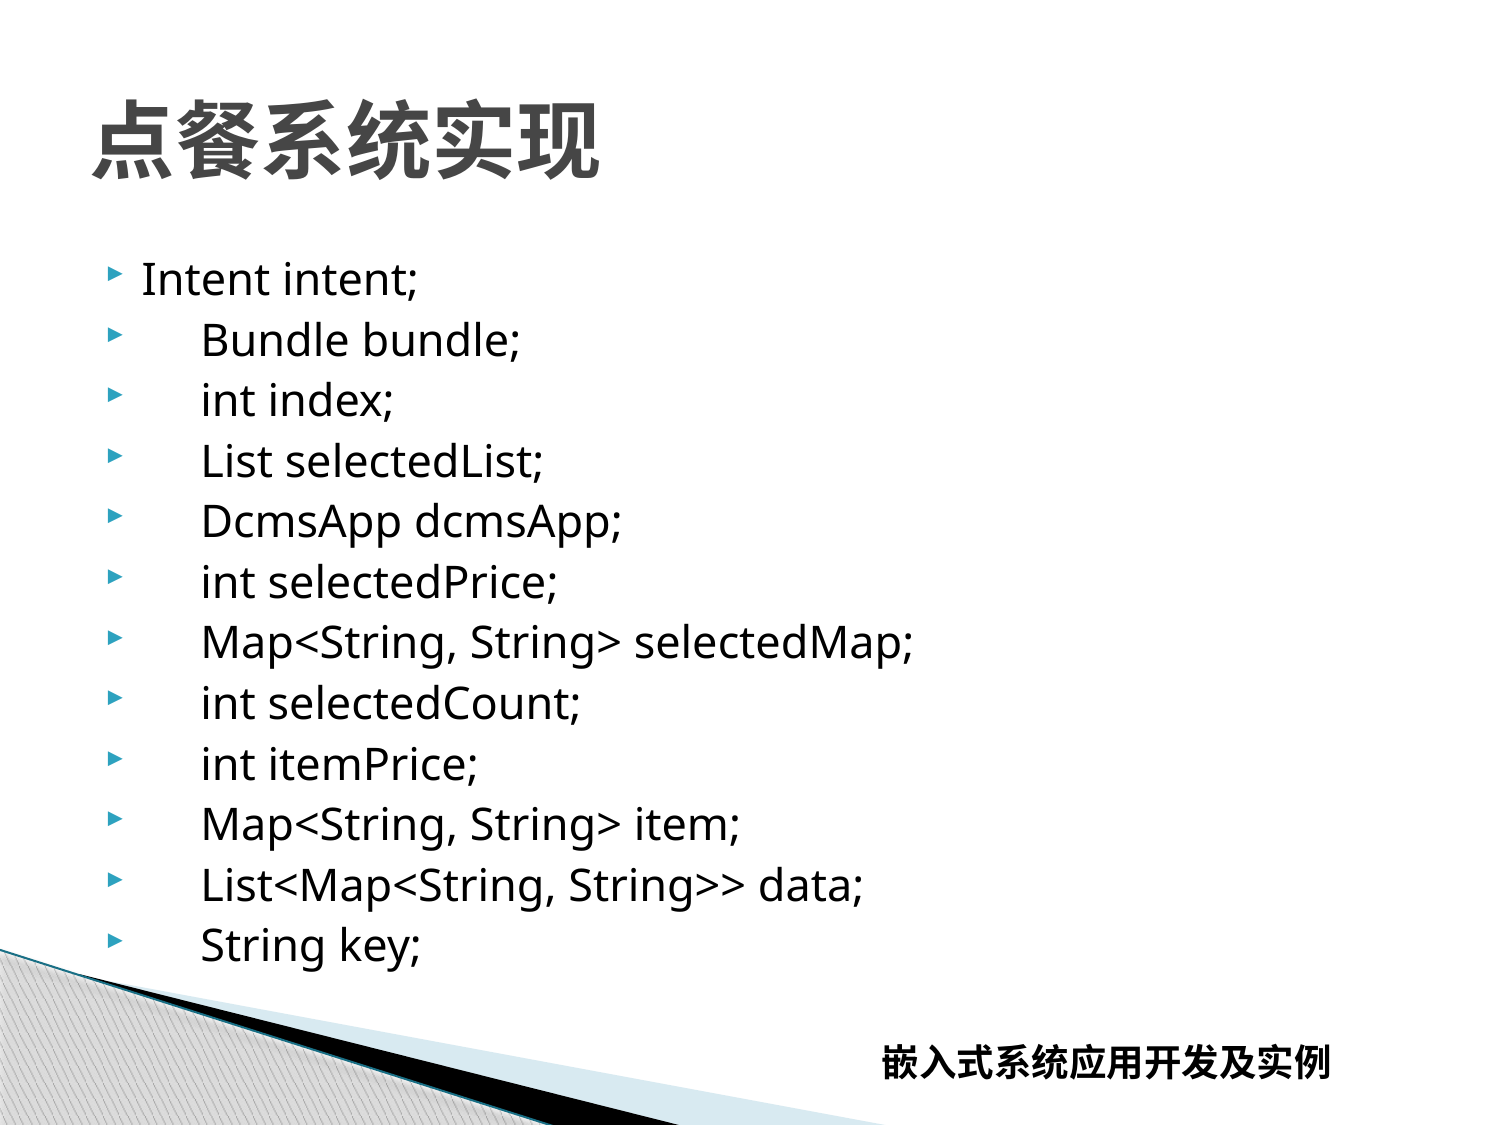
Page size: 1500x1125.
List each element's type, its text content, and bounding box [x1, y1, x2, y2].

text_box 嵌入式系统应用开发及实例 [867, 1031, 1430, 1091]
list Intent intent; Bundle bundle; int index; List selectedList; DcmsApp dcmsApp; int selectedPrice; Map<String, String> selectedMap; int selectedCount; int itemPrice; Map<String, String> item; List<Map<String, String>> data; String key; [75, 243, 1425, 986]
title 点餐系统实现 [75, 45, 1425, 233]
